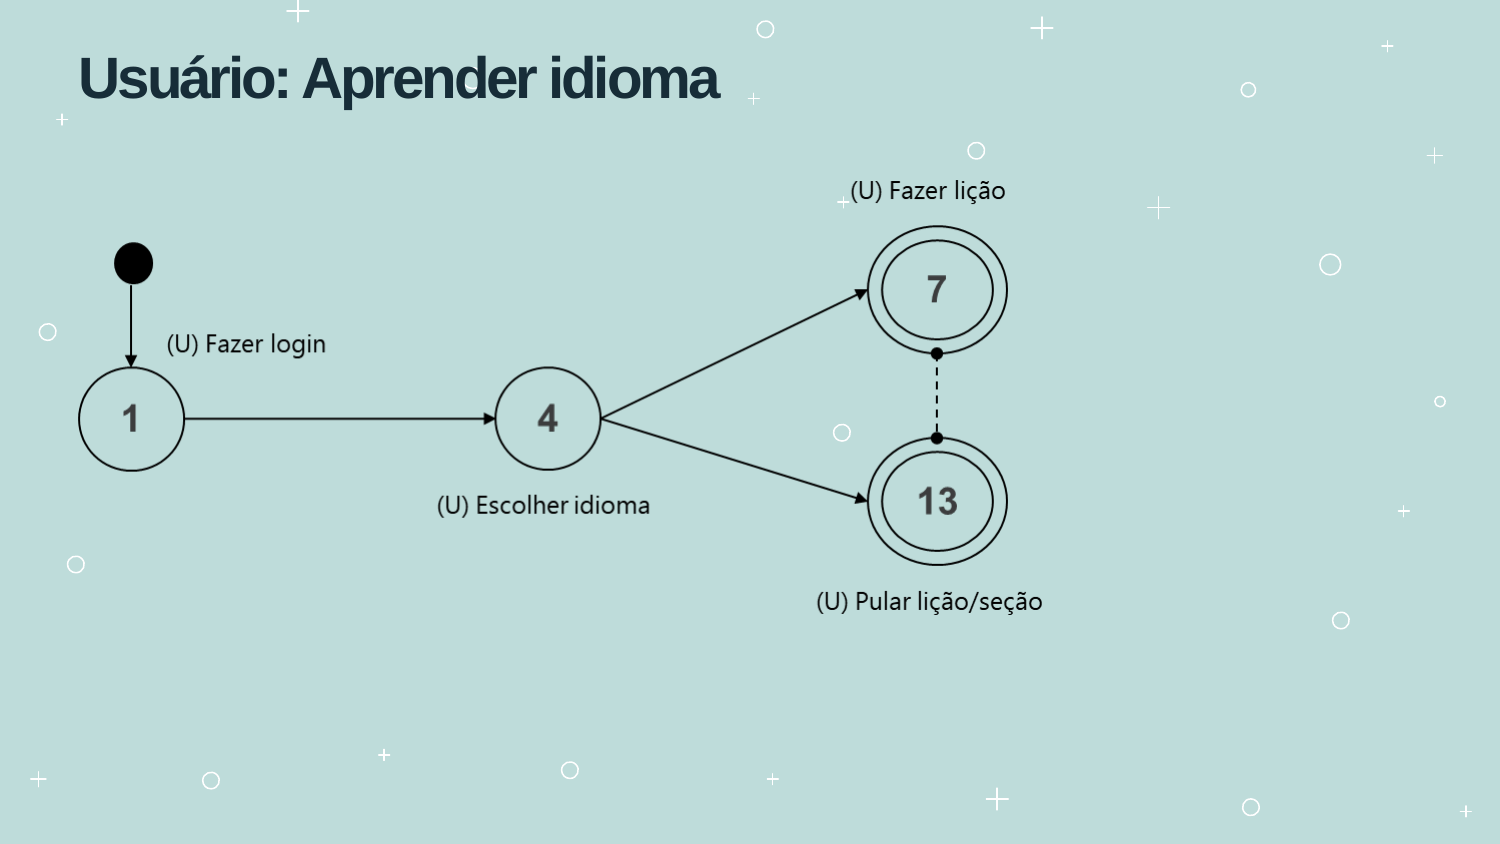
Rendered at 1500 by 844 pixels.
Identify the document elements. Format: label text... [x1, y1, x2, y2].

text_box Usuário: Aprender idioma [78, 45, 899, 168]
picture [77, 169, 1074, 635]
